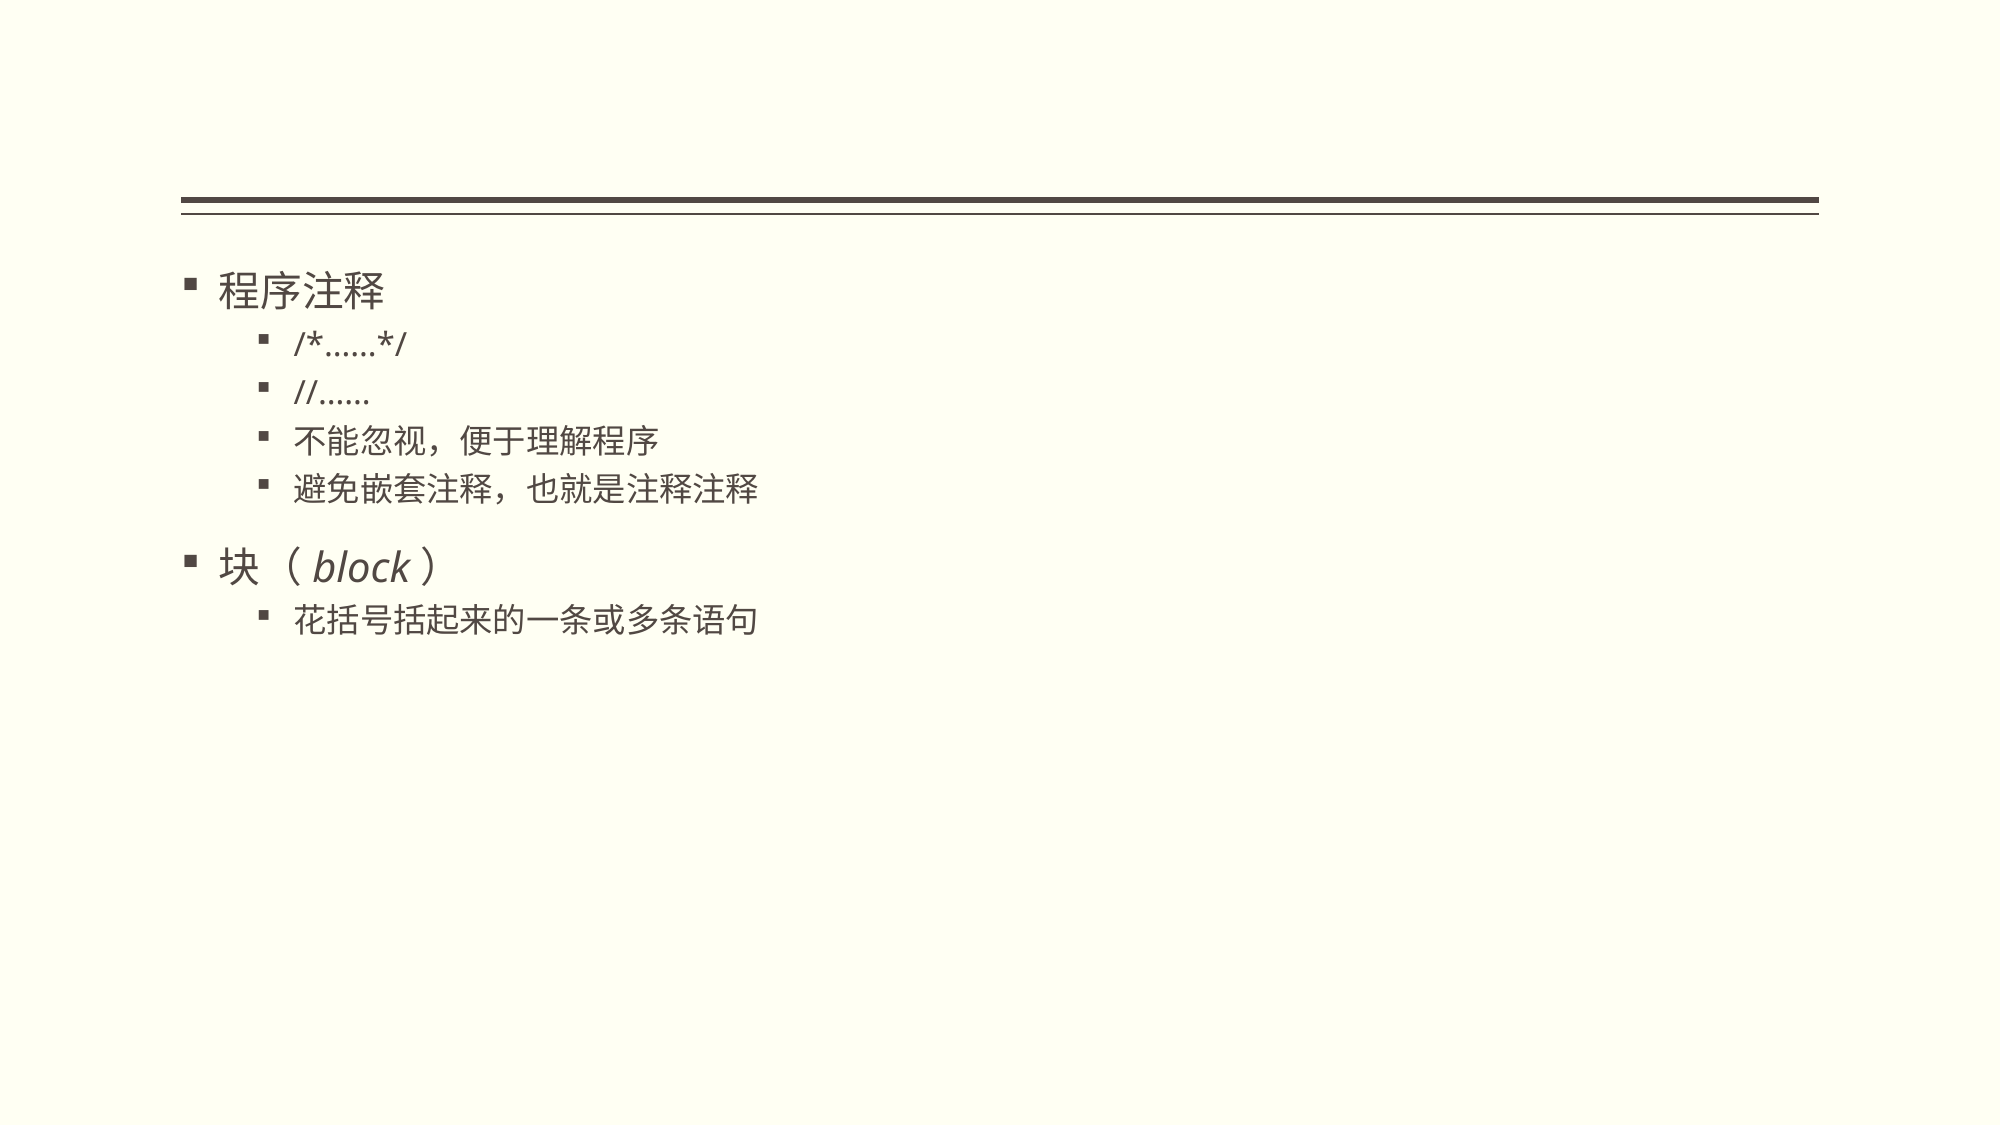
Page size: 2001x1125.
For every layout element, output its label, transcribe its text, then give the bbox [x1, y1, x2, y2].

list 程序注释 /*……*/ //…… 不能忽视，便于理解程序 避免嵌套注释，也就是注释注释 块（block） 花括号括起来的一条或多条语句 [181, 262, 1819, 1013]
